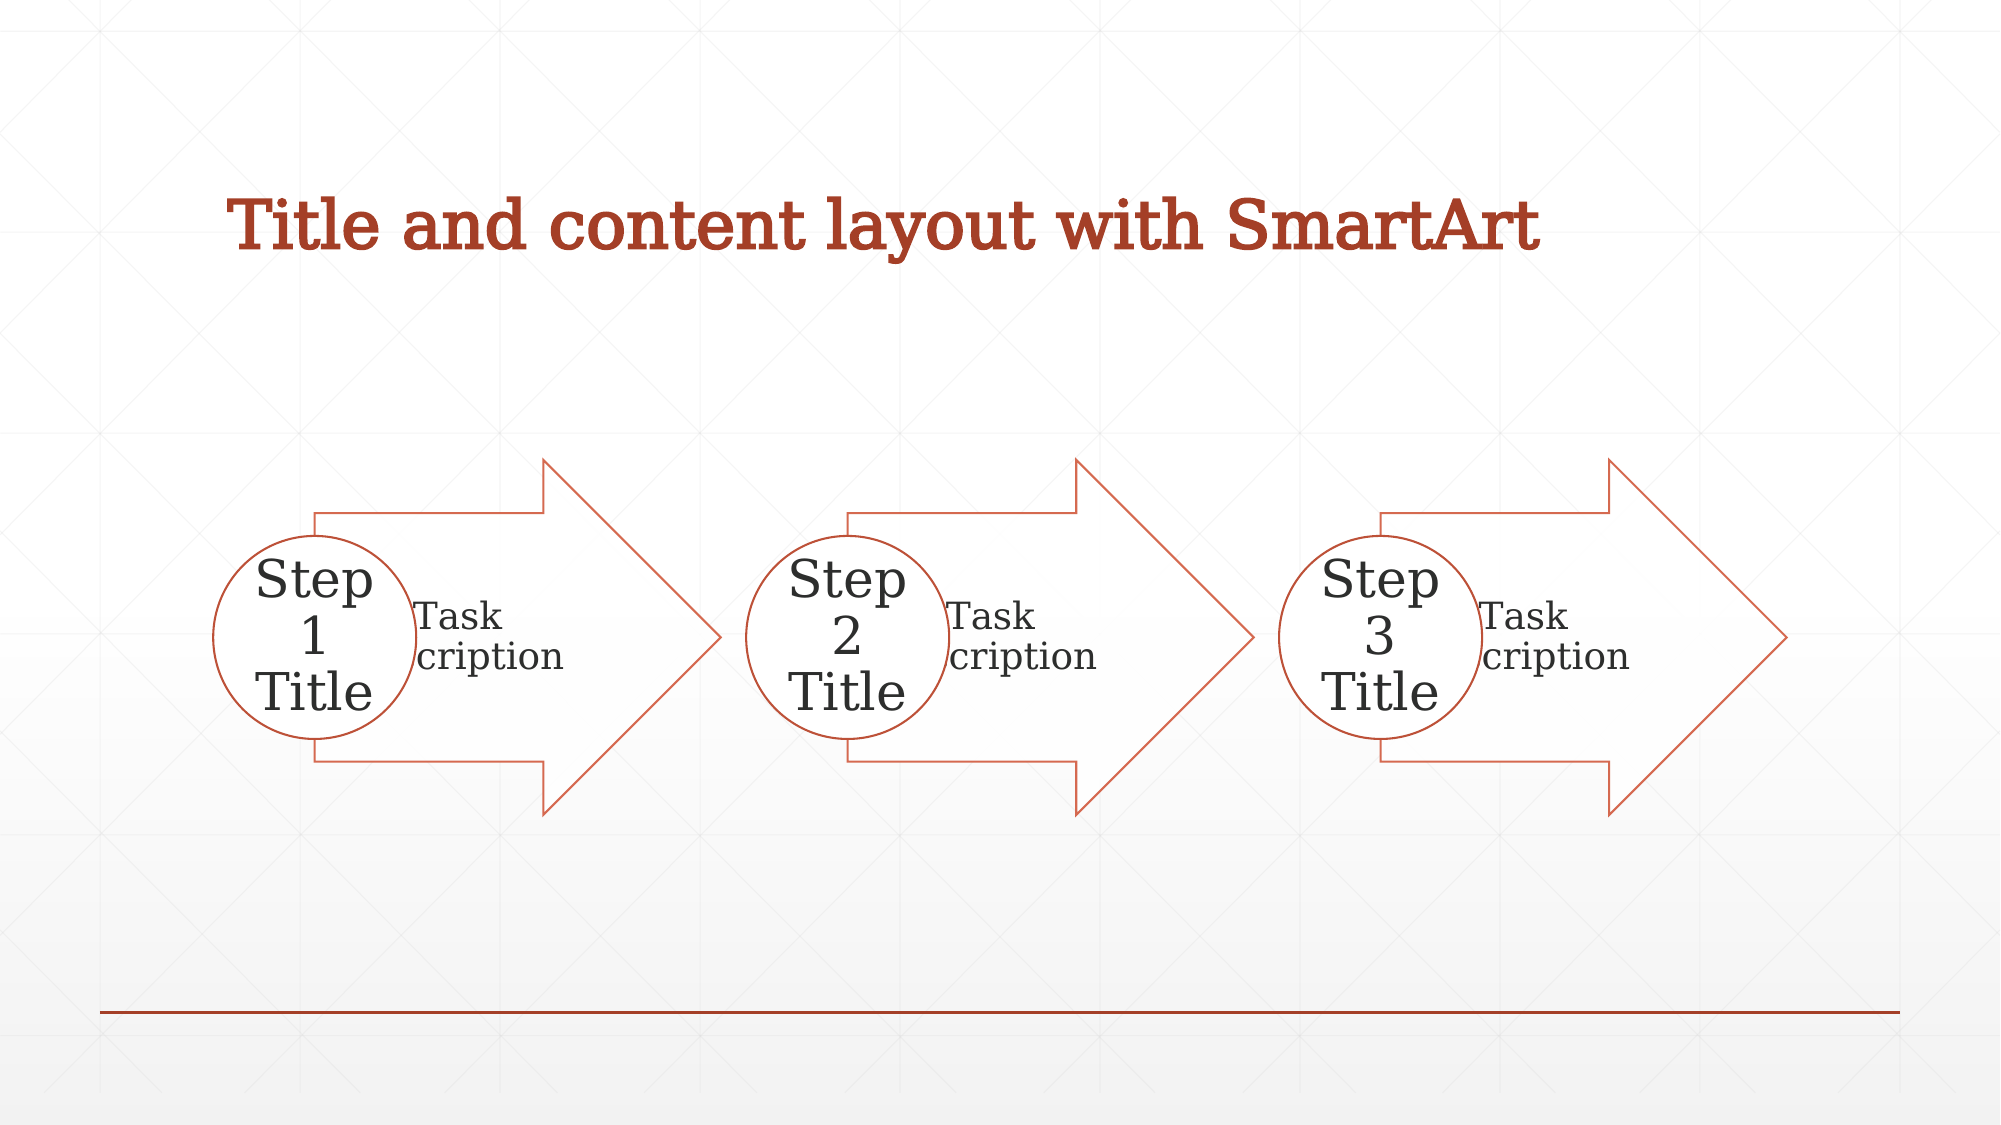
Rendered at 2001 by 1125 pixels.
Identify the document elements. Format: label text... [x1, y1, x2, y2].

title Title and content layout with SmartArt [212, 82, 1788, 271]
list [212, 324, 1788, 950]
